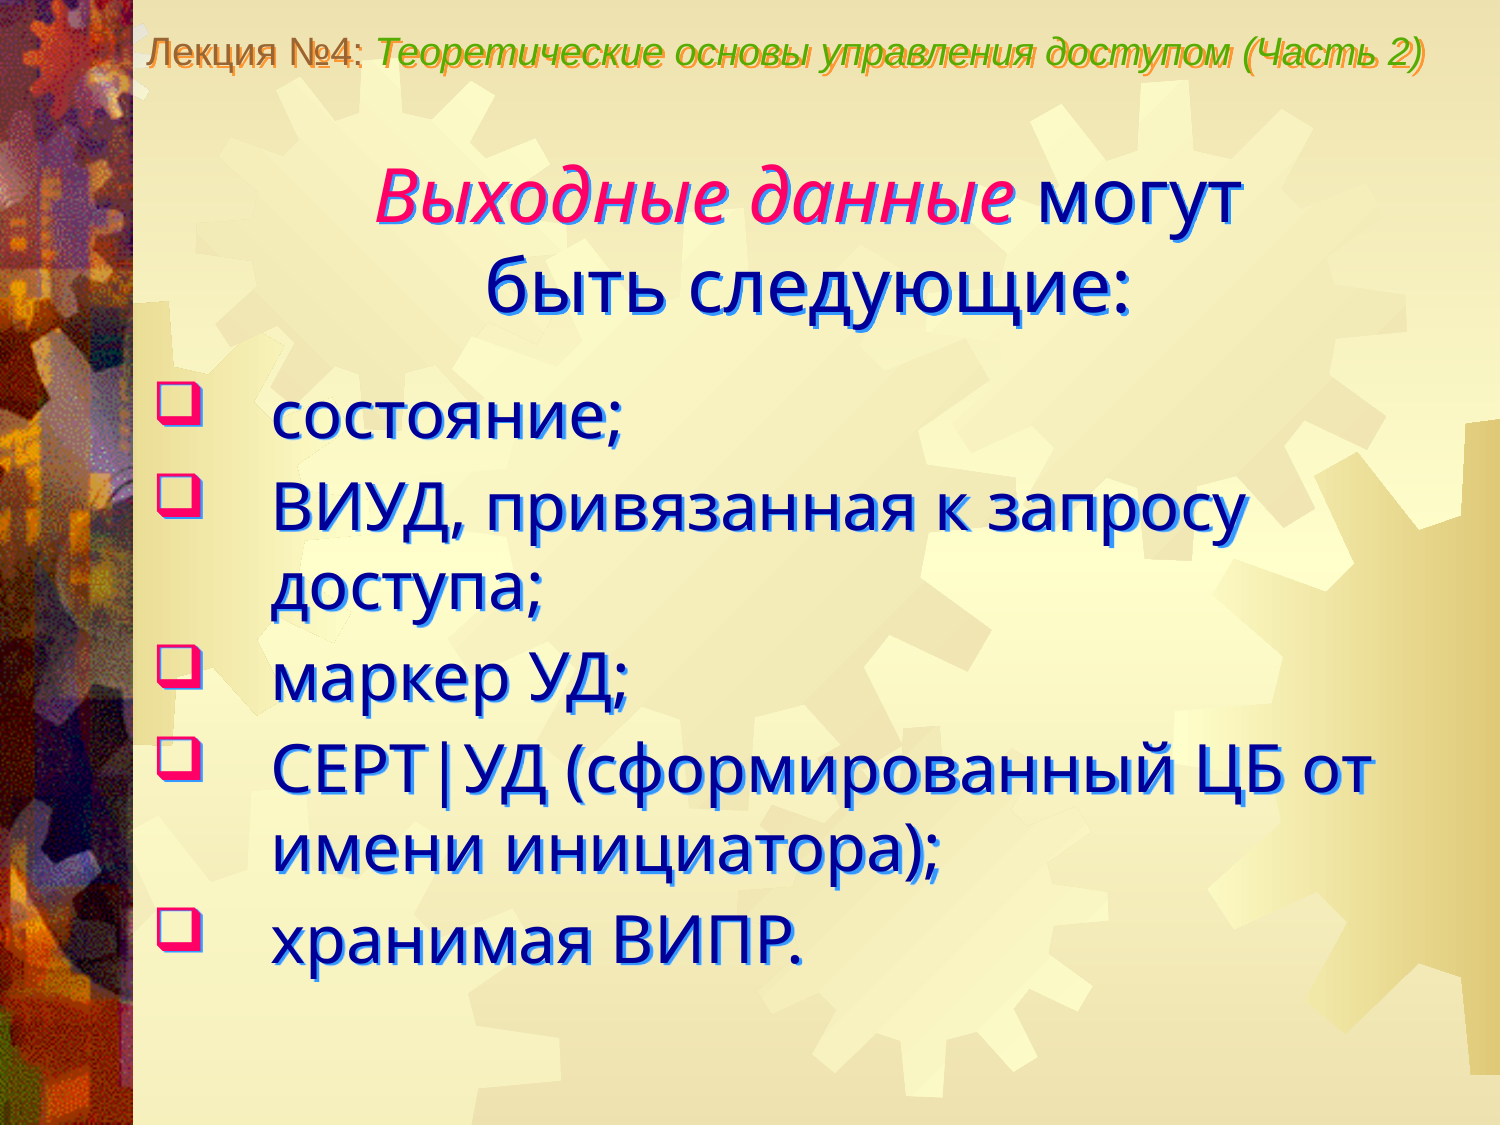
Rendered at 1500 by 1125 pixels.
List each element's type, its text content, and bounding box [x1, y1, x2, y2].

text_box состояние; ВИУД, привязанная к запросу доступа; маркер УД; СЕРТ|УД (сформированный ЦБ от имени инициатора); хранимая ВИПР. [152, 372, 1465, 977]
picture [0, 0, 133, 1125]
text_box Лекция №4: Теоретические основы управления доступом (Часть 2) [123, 31, 1500, 75]
text_box Выходные данные могут быть следующие: [152, 147, 1465, 328]
